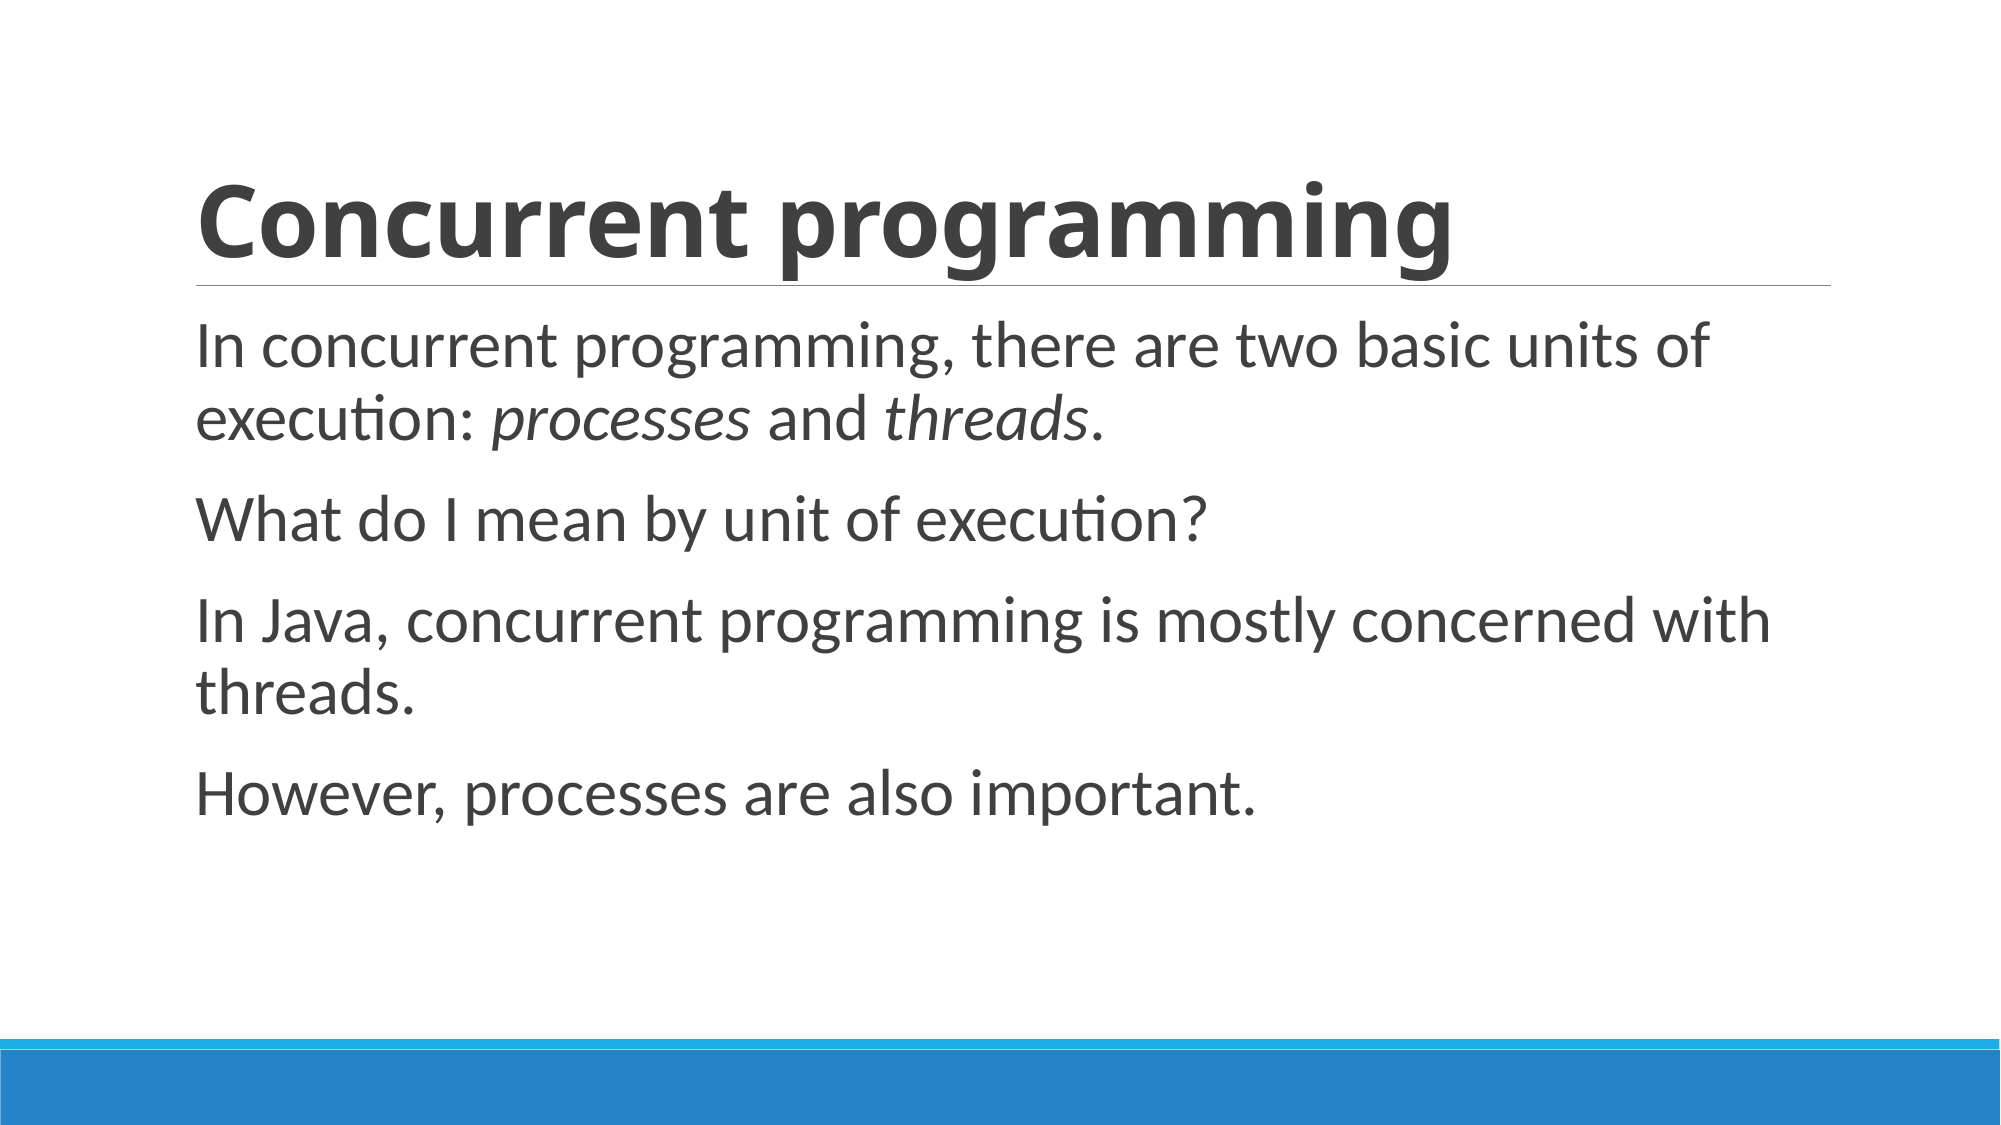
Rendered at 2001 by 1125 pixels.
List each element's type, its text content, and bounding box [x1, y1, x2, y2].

list In concurrent programming, there are two basic units of execution: processes and threads. What do I mean by unit of execution? In Java, concurrent programming is mostly concerned with threads. However, processes are also important. [180, 302, 1830, 963]
title Concurrent programming [180, 47, 1830, 285]
